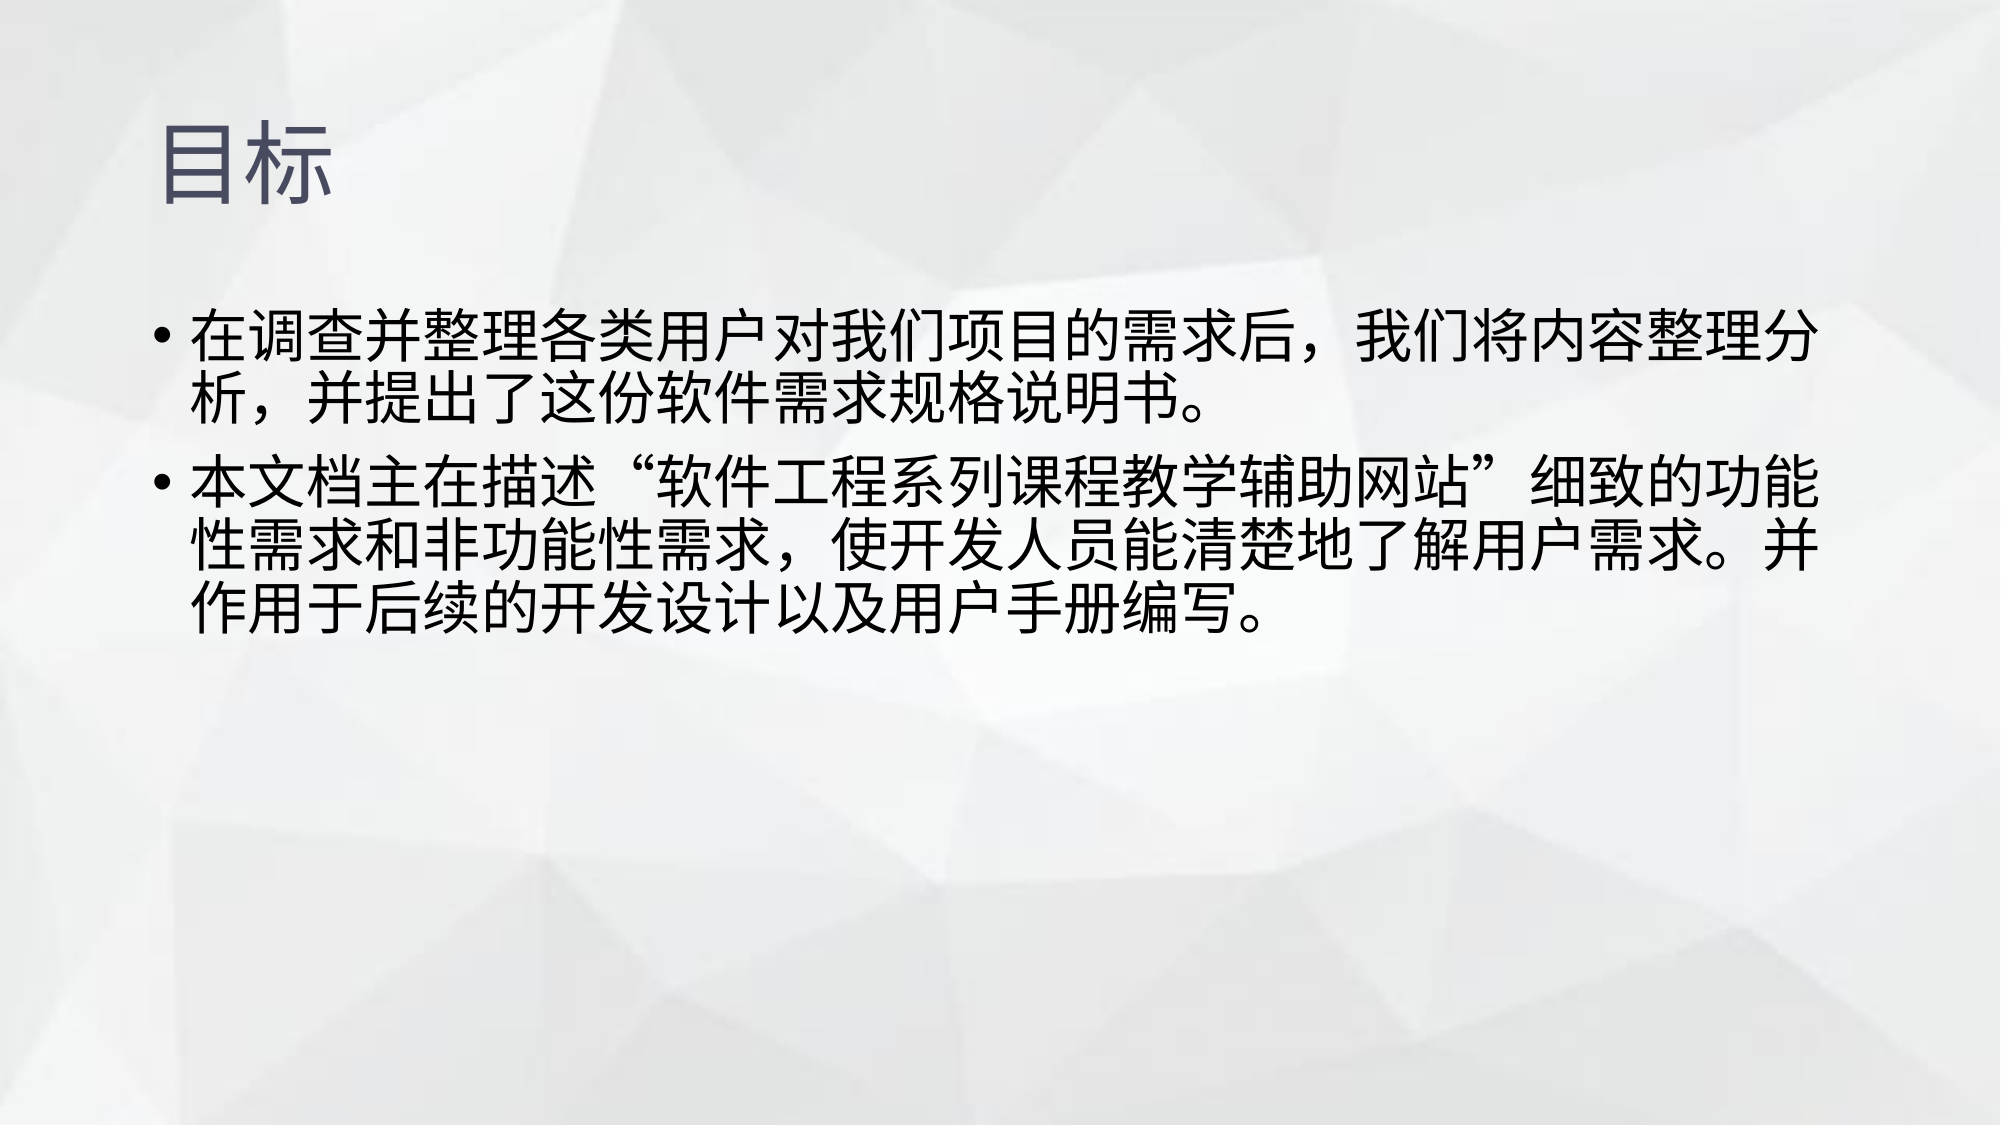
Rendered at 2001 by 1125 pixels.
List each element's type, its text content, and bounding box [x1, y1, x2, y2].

text_box 在调查并整理各类用户对我们项目的需求后，我们将内容整理分析，并提出了这份软件需求规格说明书。 本文档主在描述“软件工程系列课程教学辅助网站”细致的功能性需求和非功能性需求，使开发人员能清楚地了解用户需求。并作用于后续的开发设计以及用户手册编写。 [137, 299, 1863, 1014]
text_box 目标 [137, 59, 1863, 277]
picture [0, 0, 2001, 1125]
